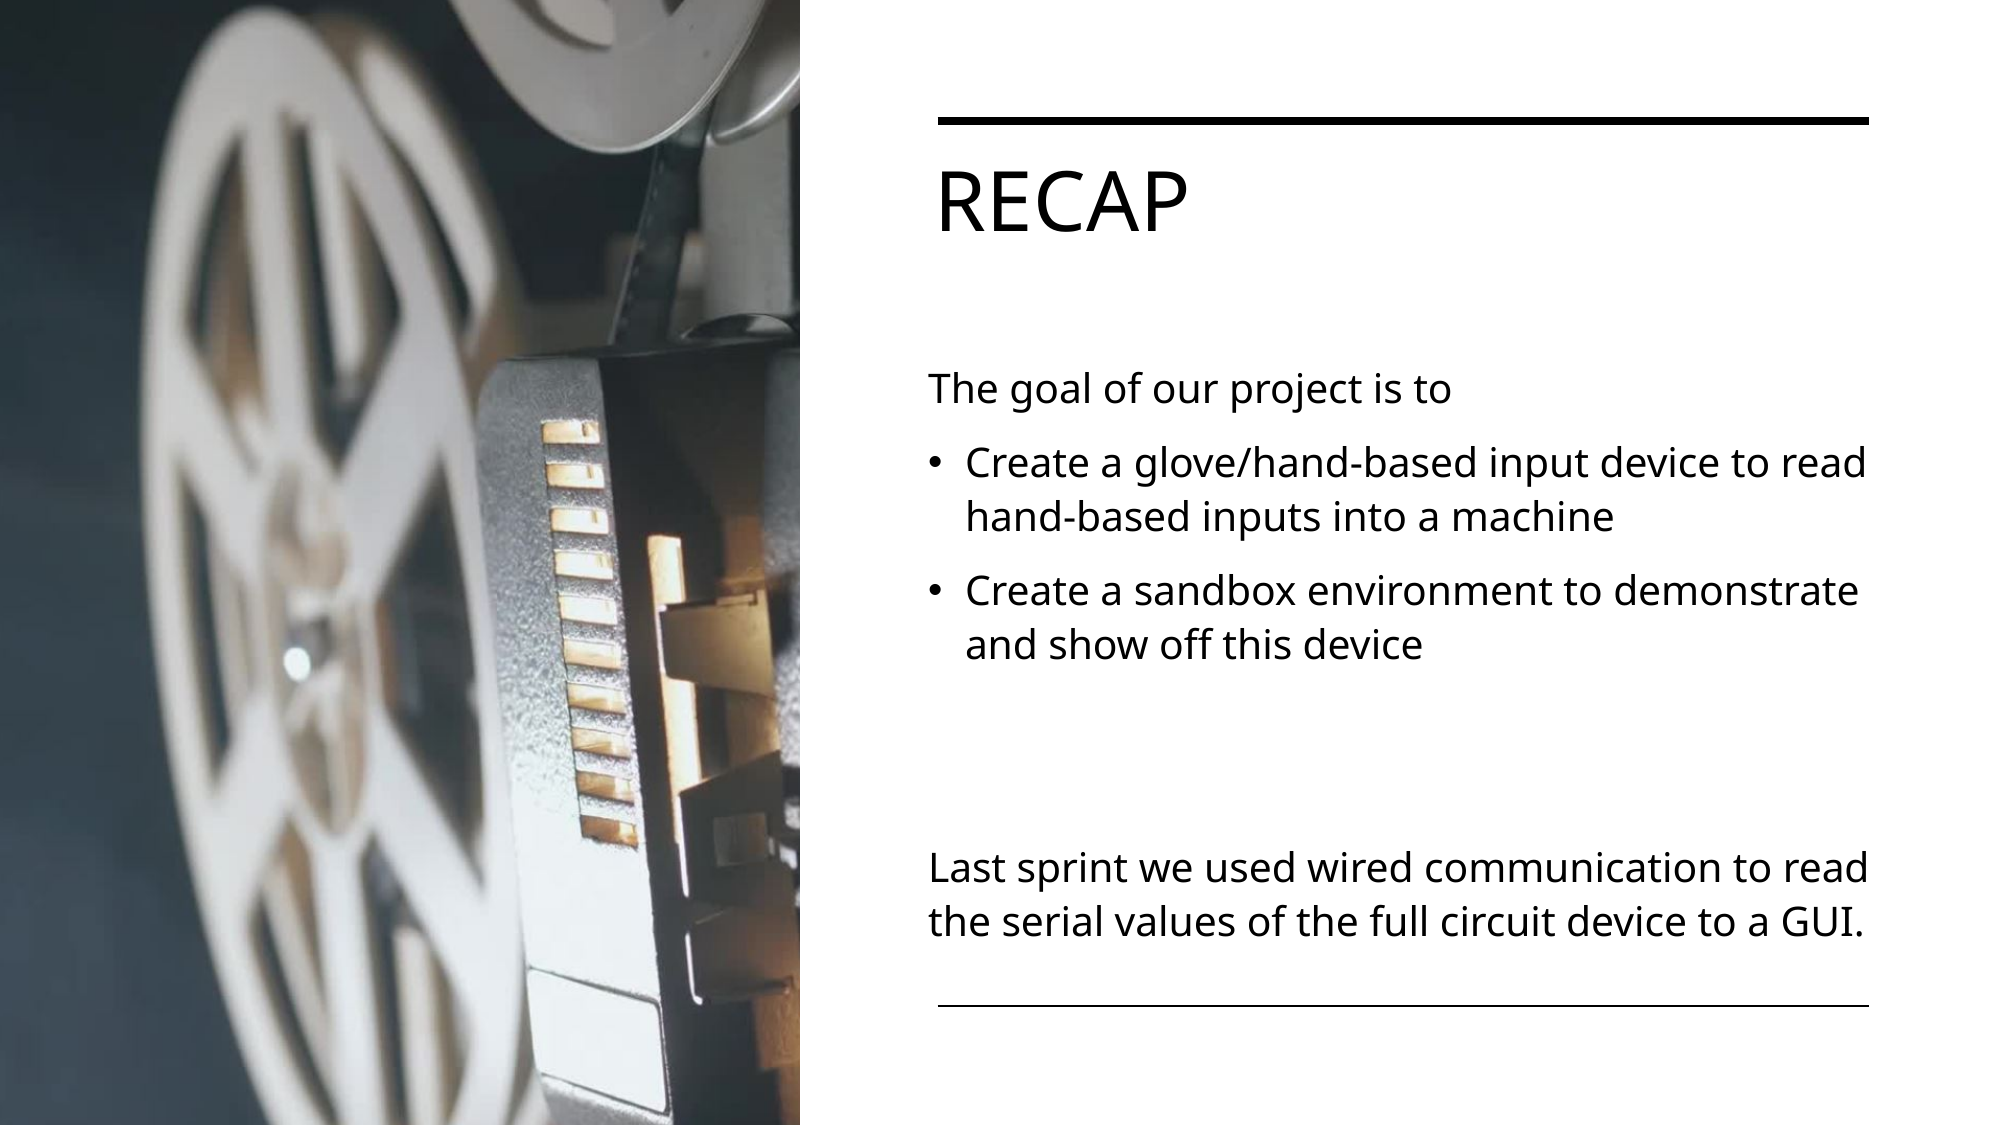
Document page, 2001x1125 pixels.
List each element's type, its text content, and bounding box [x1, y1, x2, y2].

title RECAP [919, 141, 1891, 350]
list The goal of our project is to Create a glove/hand-based input device to read hand-based inputs into a machine Create a sandbox environment to demonstrate and show off this device Last sprint we used wired communication to read the serial values of the full circuit device to a GUI. [913, 350, 1899, 970]
picture [0, 0, 800, 1125]
text_box [800, 0, 2000, 1125]
